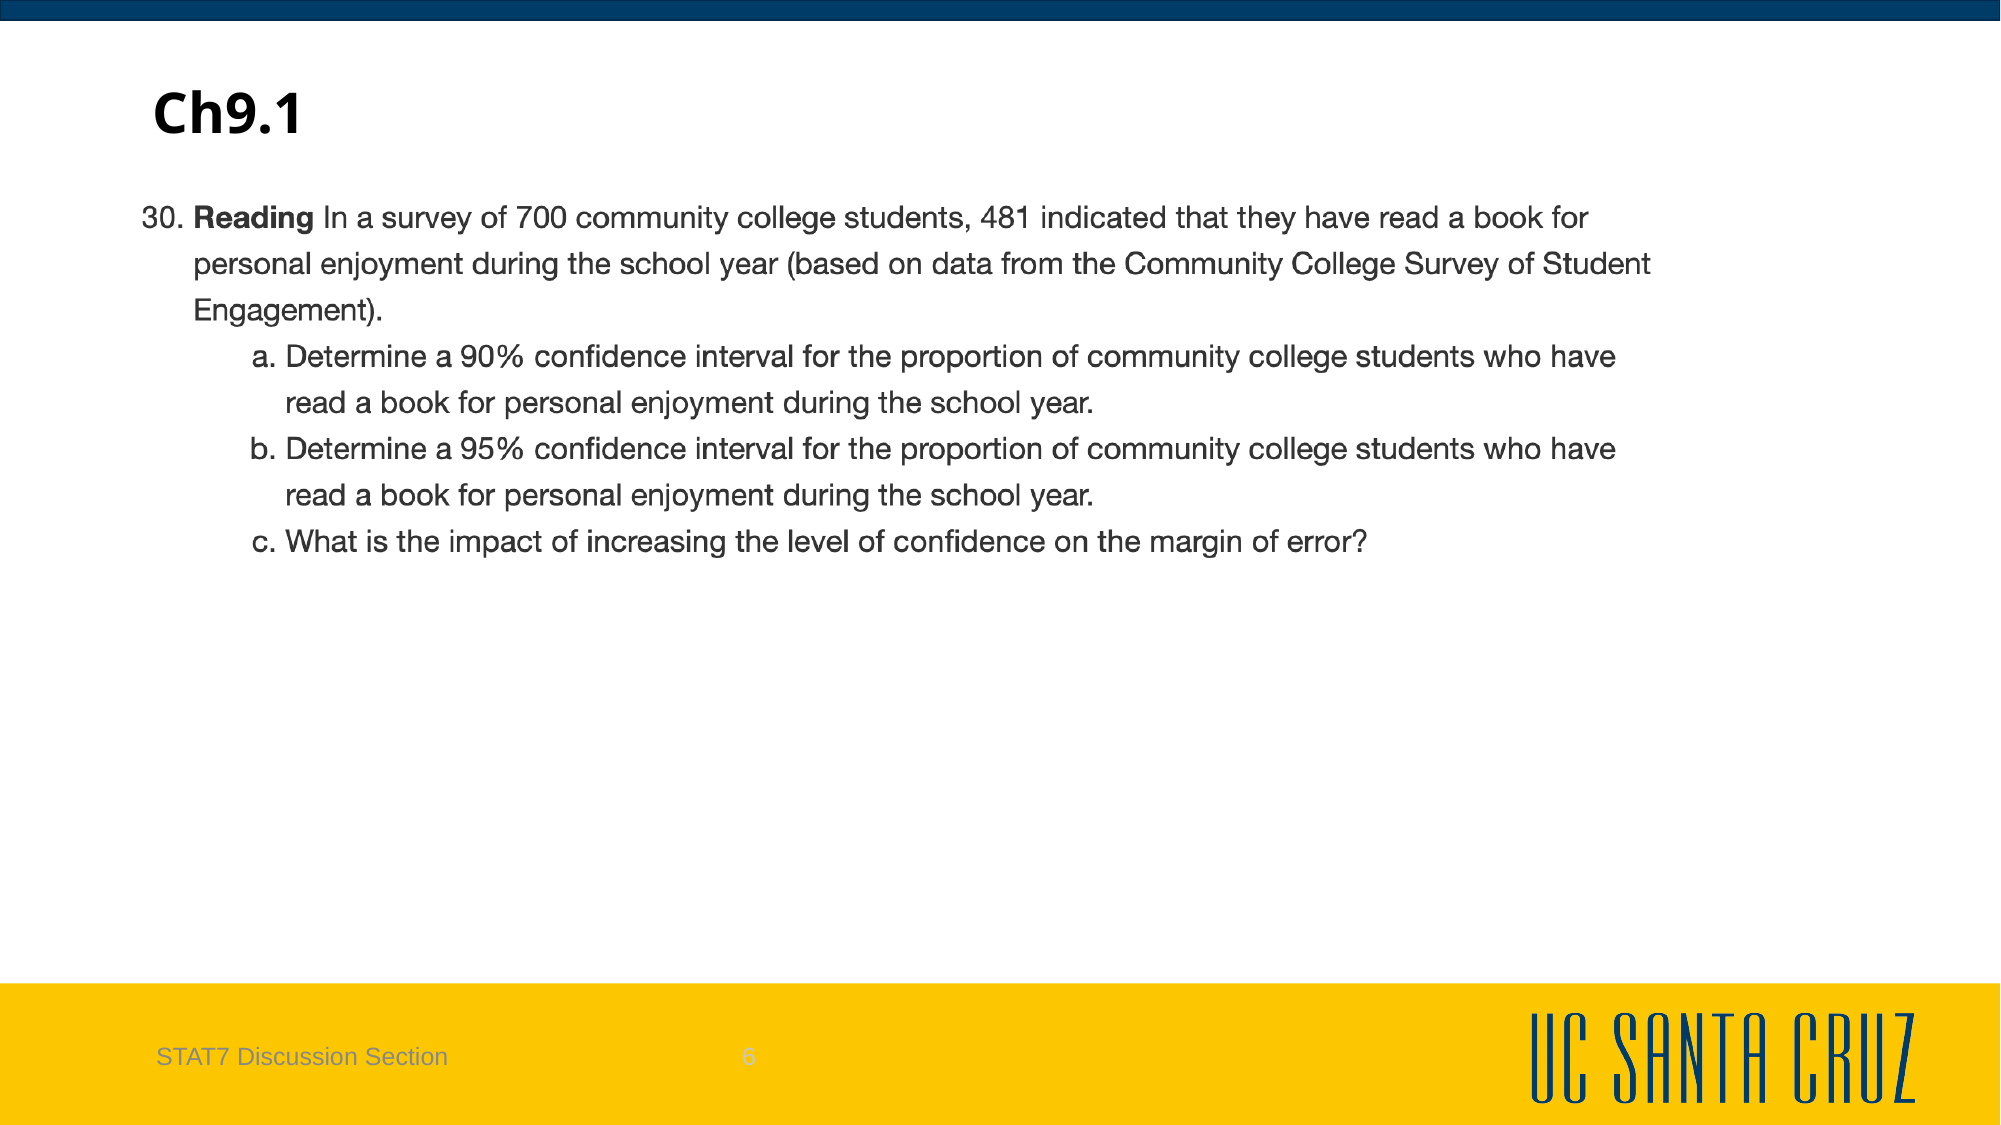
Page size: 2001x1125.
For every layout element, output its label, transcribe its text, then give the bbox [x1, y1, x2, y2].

picture [1481, 968, 1962, 1125]
slide_number 6 [718, 721, 764, 1125]
title Ch9.1 [137, 59, 1863, 171]
text_box STAT7 Discussion Section [143, 1033, 462, 1078]
picture [97, 170, 1693, 592]
